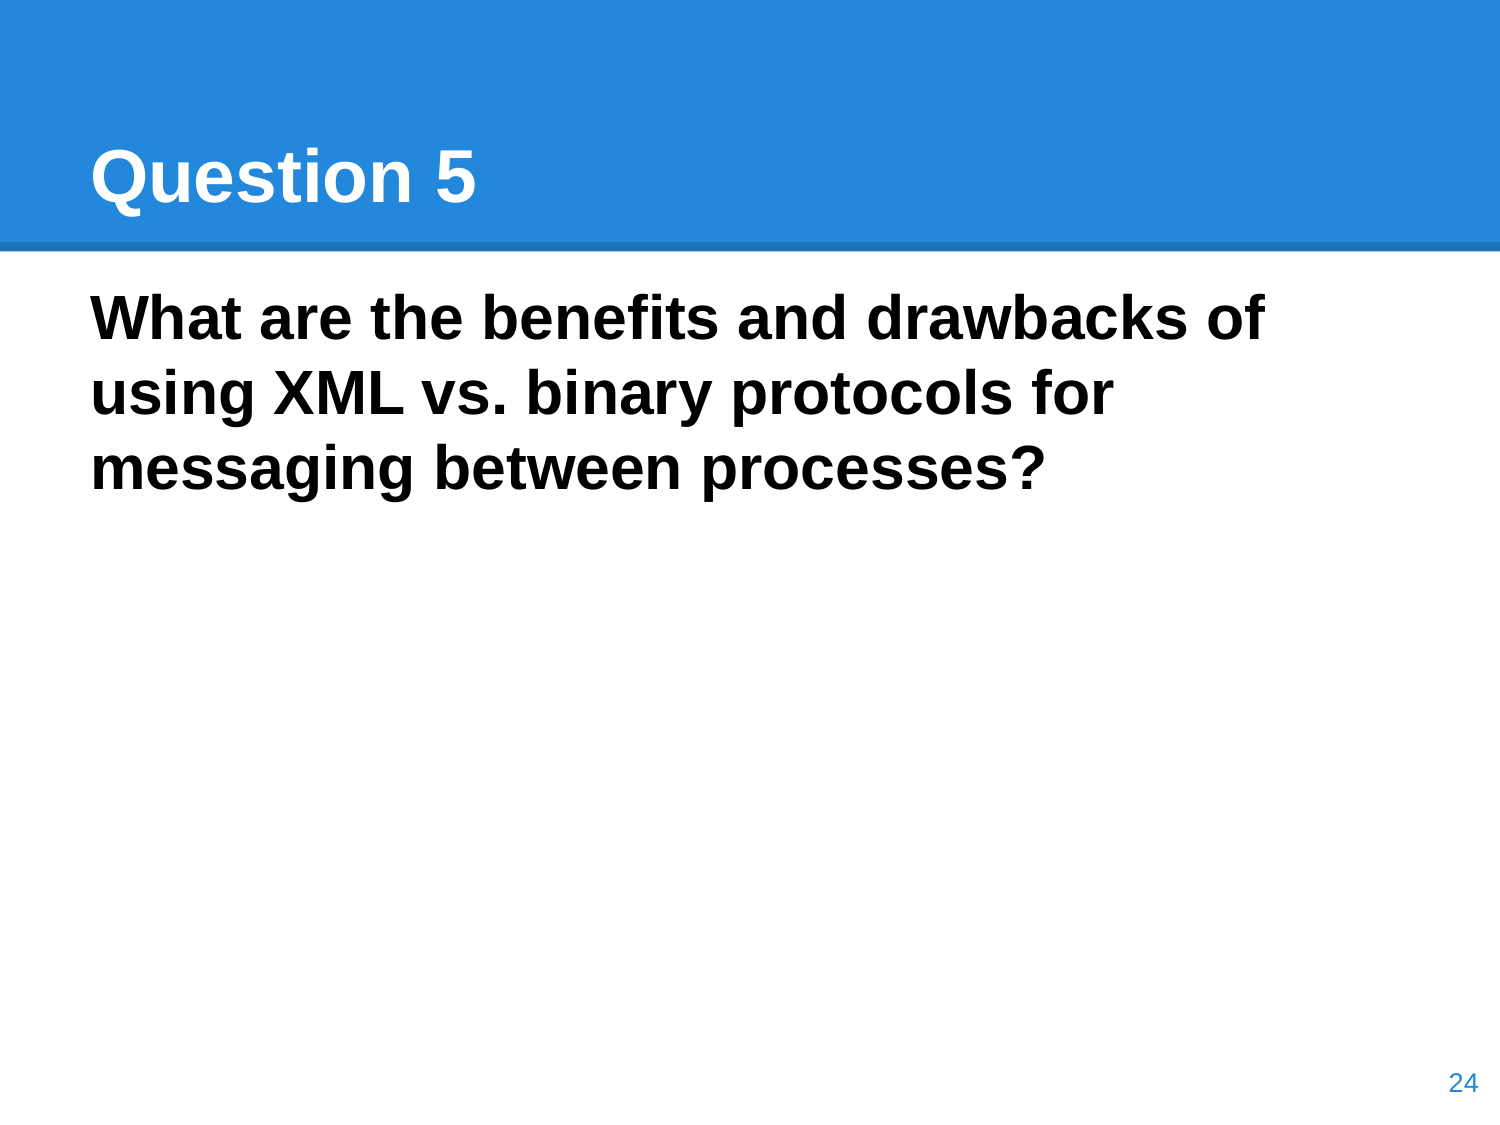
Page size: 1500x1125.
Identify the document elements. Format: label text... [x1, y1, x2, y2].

list What are the benefits and drawbacks of using XML vs. binary protocols for messaging between processes? [75, 262, 1425, 1078]
slide_number ‹#› [1403, 1038, 1494, 1125]
title Question 5 [75, 45, 1425, 233]
